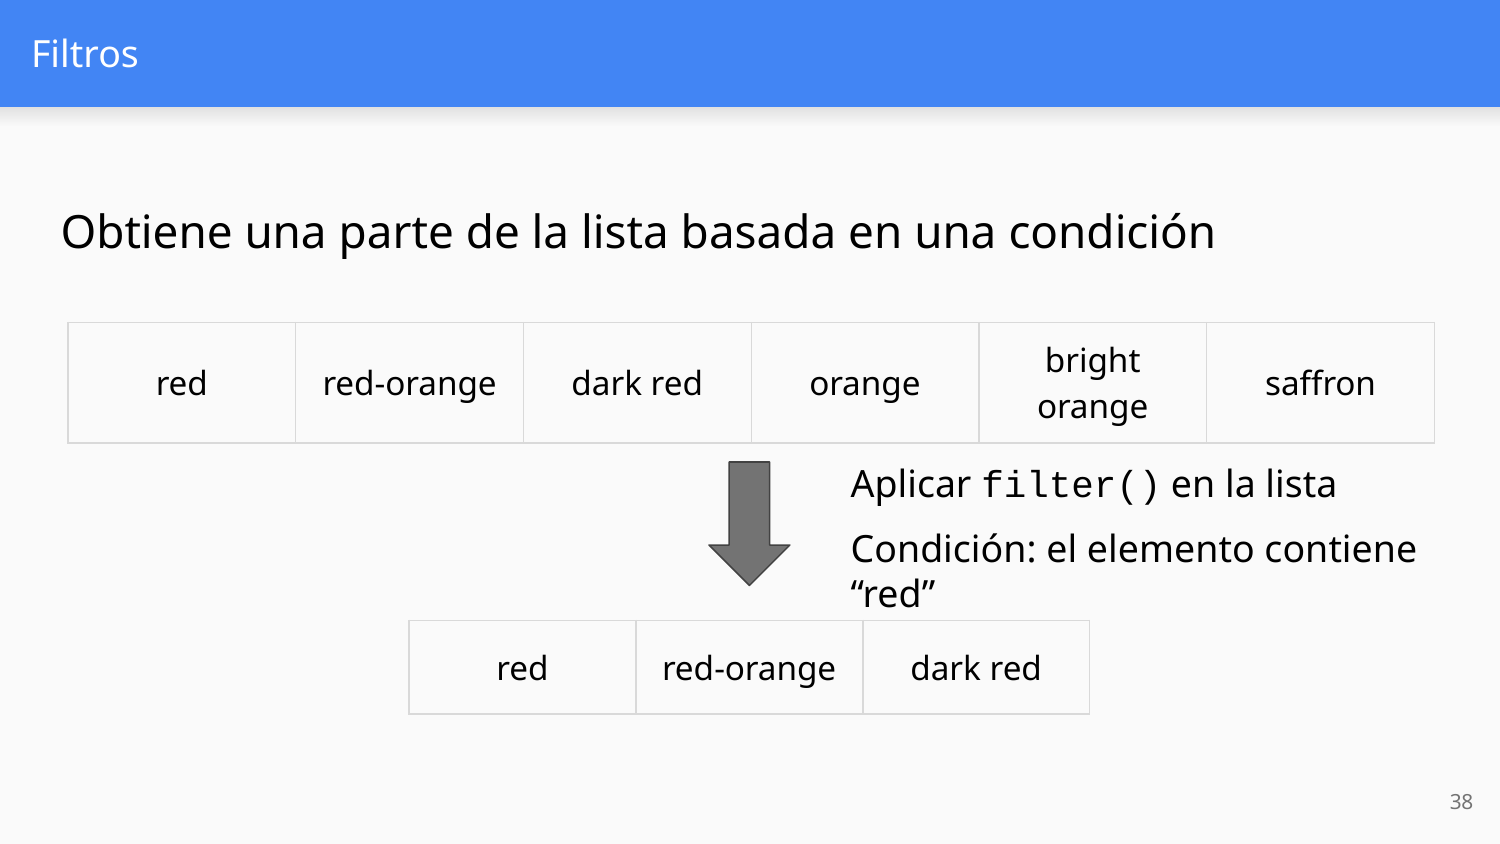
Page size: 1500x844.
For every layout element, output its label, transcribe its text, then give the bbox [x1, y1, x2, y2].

text_box Aplicar filter() en la lista [835, 445, 1358, 509]
table_header red-orange [637, 621, 862, 713]
table_header saffron [1207, 323, 1434, 442]
table_header orange [752, 323, 978, 442]
table_header dark red [864, 621, 1089, 713]
text_box Condición: el elemento contiene “red” [835, 509, 1457, 591]
table_header dark red [524, 323, 751, 442]
title Filtros [16, 2, 1464, 102]
table_header red [410, 621, 635, 713]
slide_number ‹#› [1398, 770, 1489, 835]
text_box Obtiene una parte de la lista basada en una condición [45, 187, 1475, 269]
table_header bright orange [980, 323, 1206, 442]
text_box [708, 461, 790, 586]
table_header red [69, 323, 295, 442]
table_header red-orange [296, 323, 523, 442]
